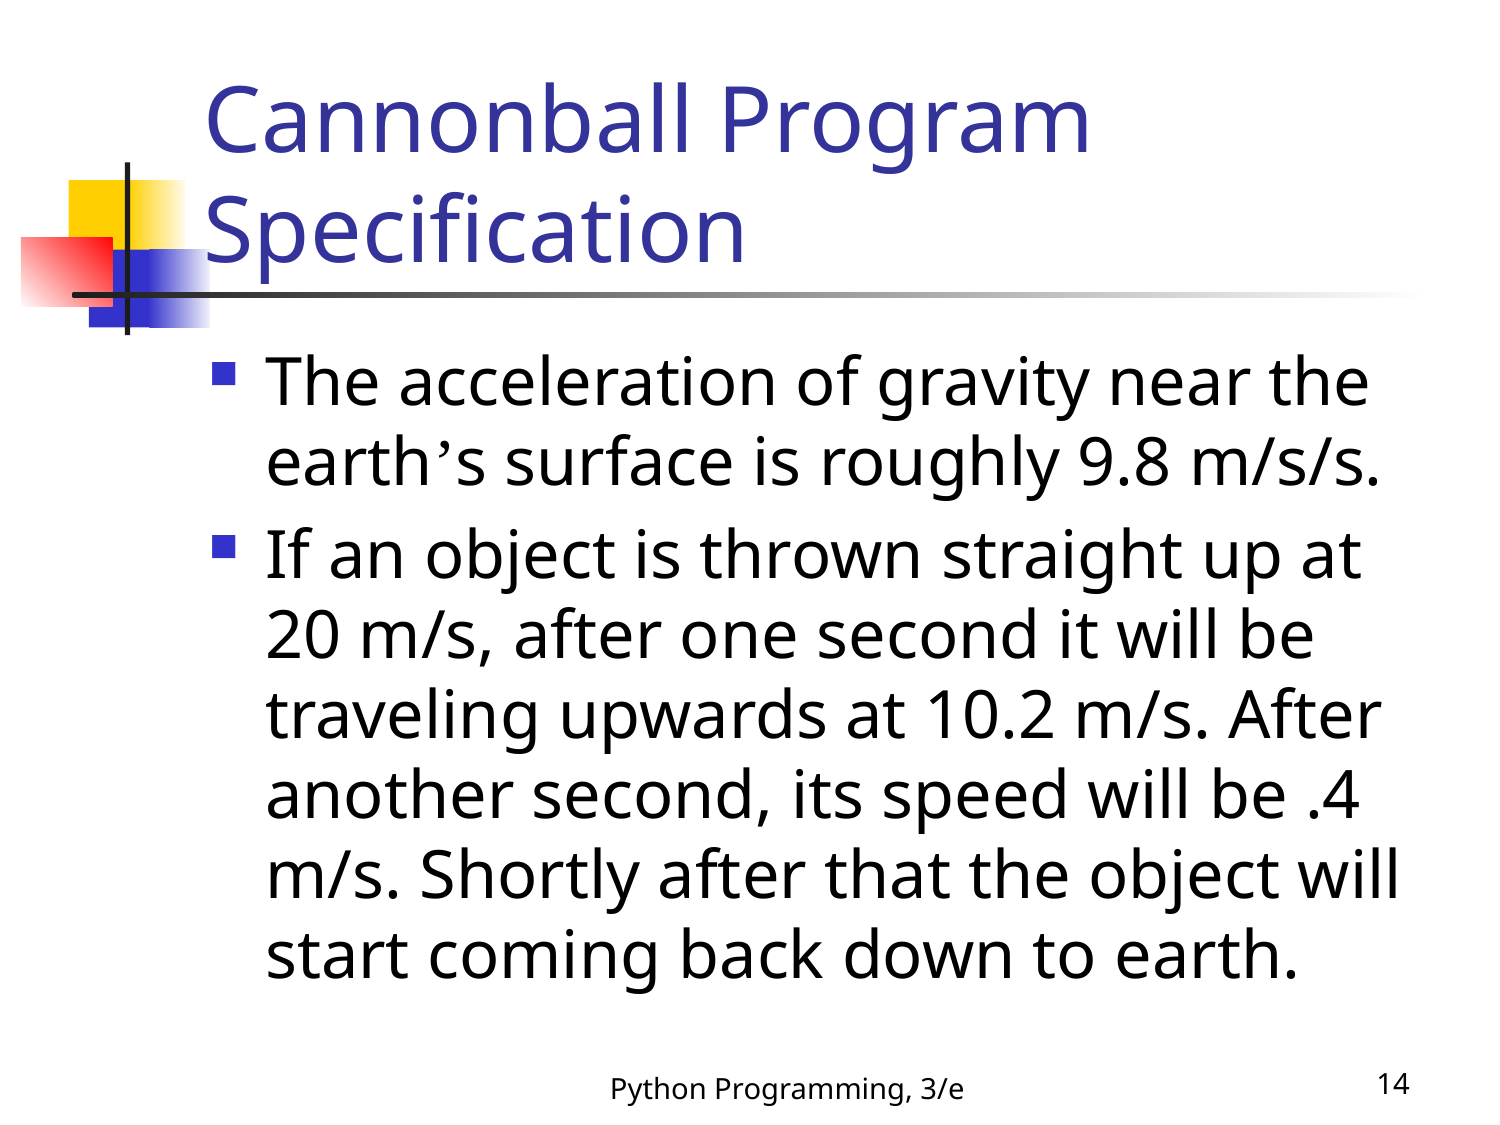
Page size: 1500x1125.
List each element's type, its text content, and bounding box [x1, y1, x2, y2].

footer Python Programming, 3/e [549, 1037, 1026, 1113]
slide_number 14 [1112, 1037, 1426, 1113]
title Cannonball Program Specification [188, 101, 1468, 289]
list The acceleration of gravity near the earth’s surface is roughly 9.8 m/s/s. If an object is thrown straight up at 20 m/s, after one second it will be traveling upwards at 10.2 m/s. After another second, its speed will be .4 m/s. Shortly after that the object will start coming back down to earth. [193, 331, 1469, 1006]
